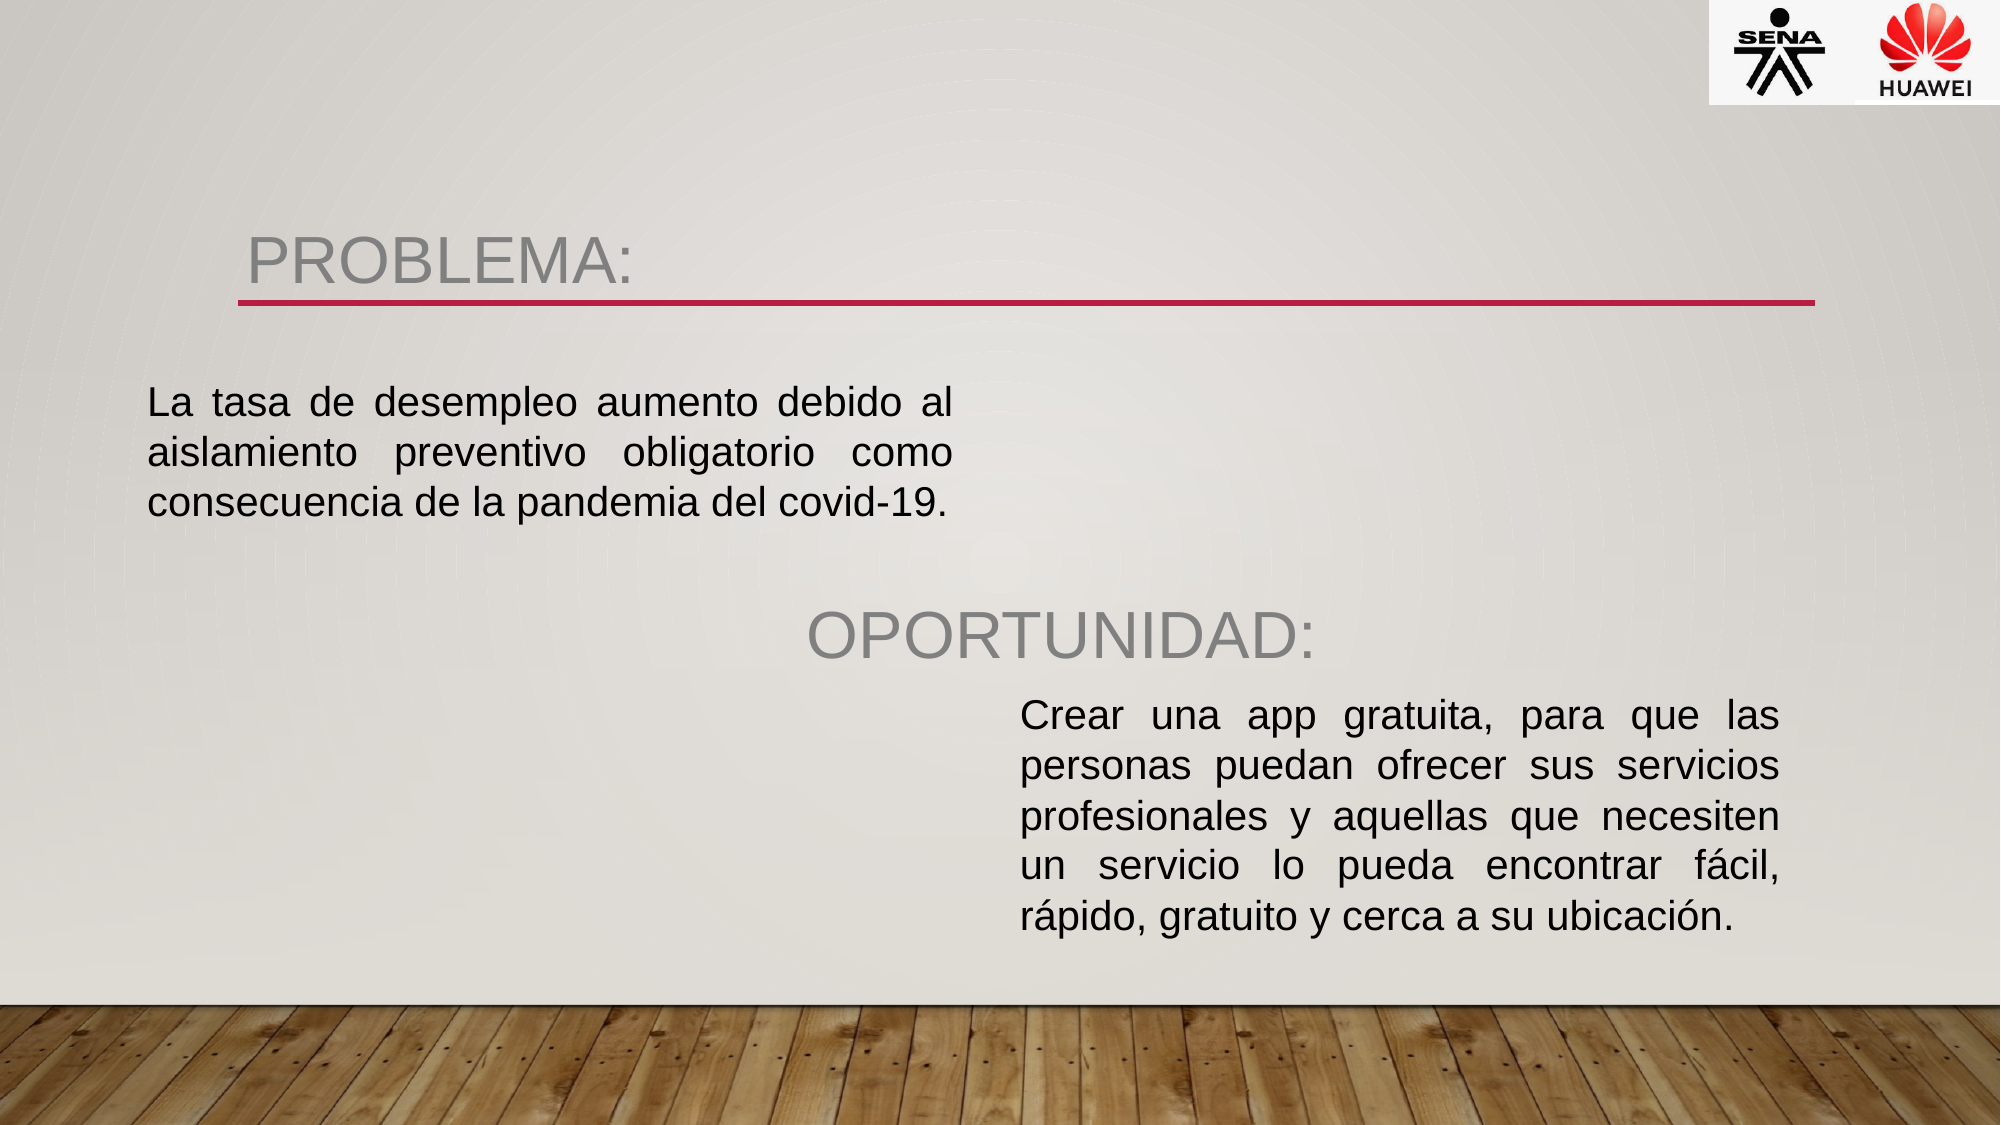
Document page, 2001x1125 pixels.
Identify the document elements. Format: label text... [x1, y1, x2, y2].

text_box Crear una app gratuita, para que las personas puedan ofrecer sus servicios profesionales y aquellas que necesiten un servicio lo pueda encontrar fácil, rápido, gratuito y cerca a su ubicación. [1005, 680, 1796, 946]
text_box PROBLEMA: [231, 209, 651, 305]
text_box OPORTUNIDAD: [791, 584, 1333, 680]
text_box La tasa de desempleo aumento debido al aislamiento preventivo obligatorio como consecuencia de la pandemia del covid-19. [132, 367, 969, 532]
picture [1709, 0, 2000, 106]
picture [0, 1005, 2000, 1125]
